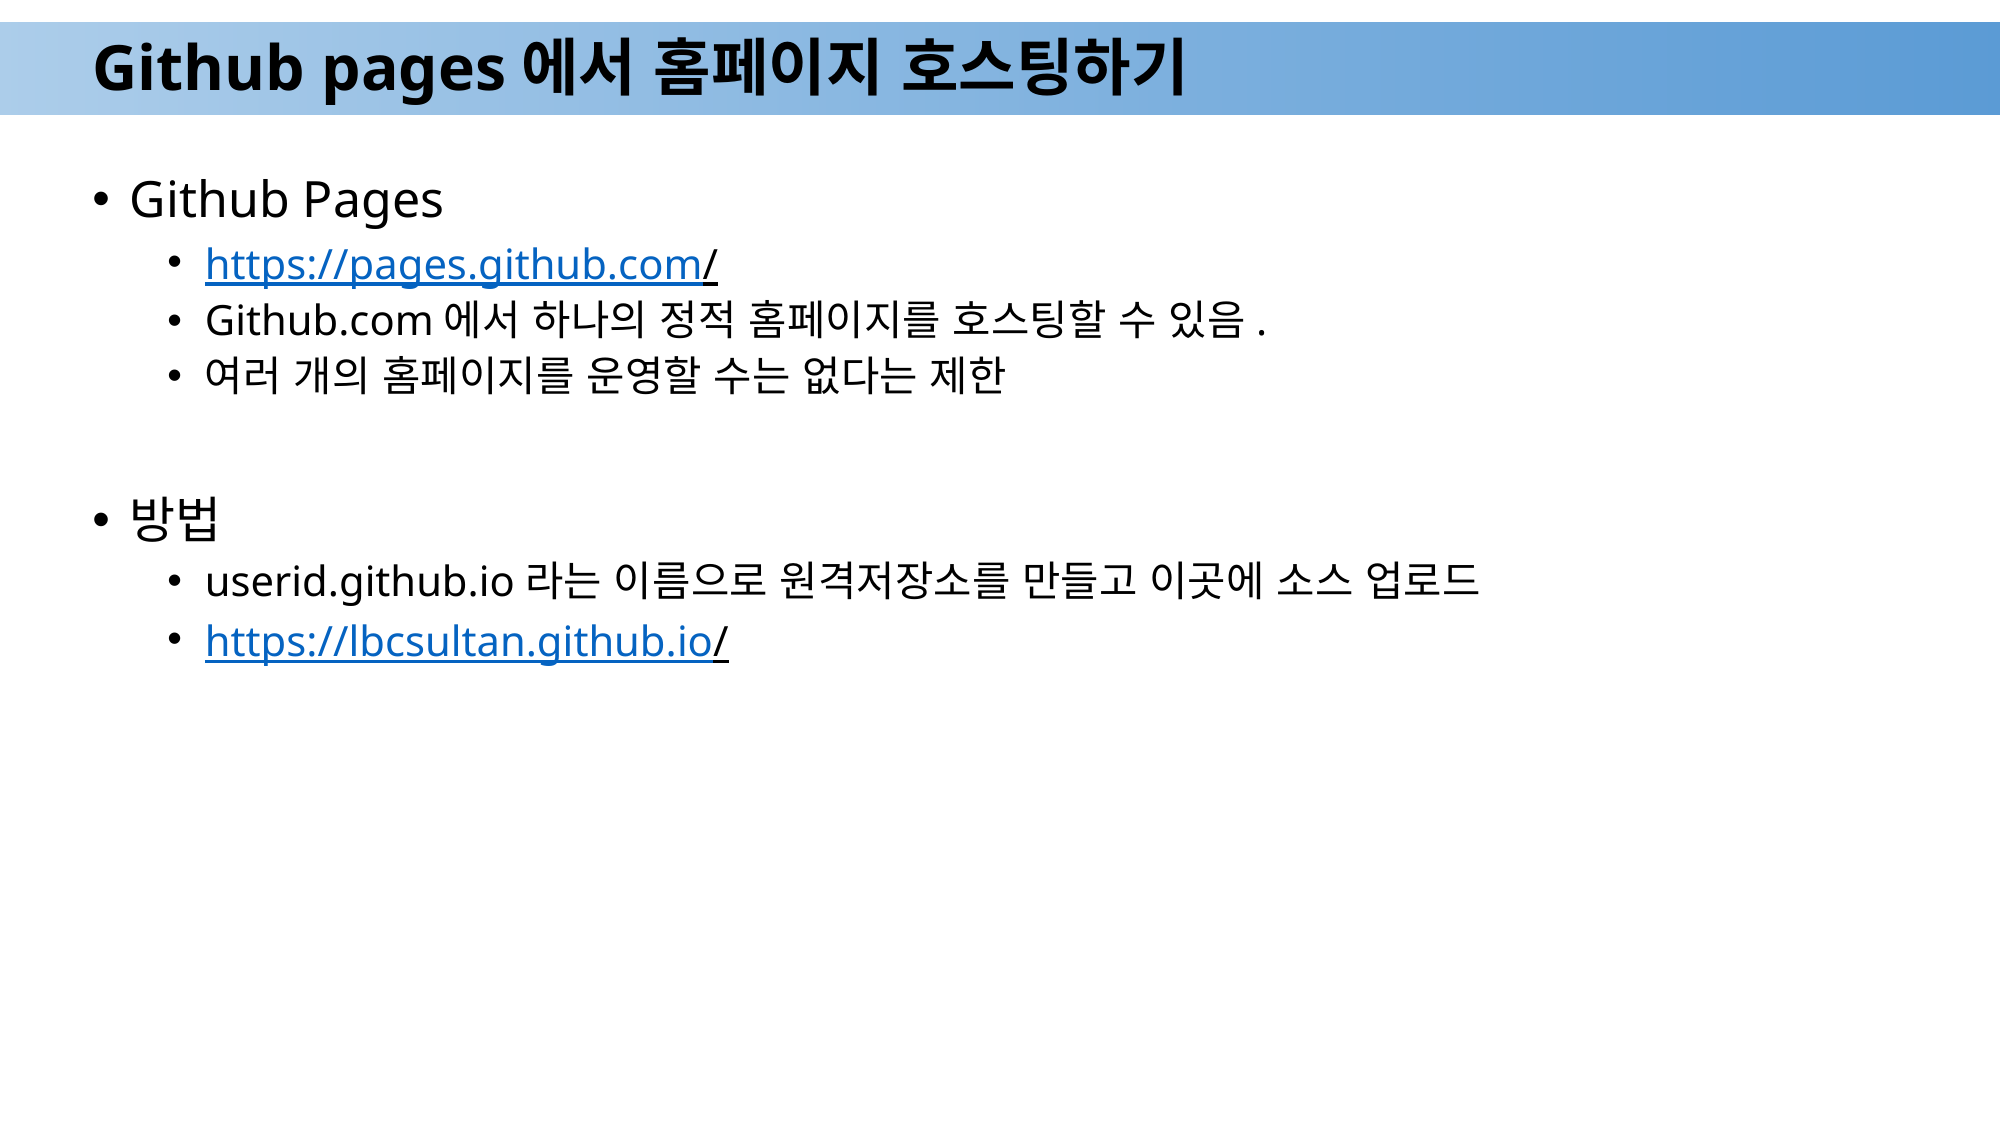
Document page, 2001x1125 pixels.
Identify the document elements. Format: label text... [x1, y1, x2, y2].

list Github Pages https://pages.github.com/ Github.com에서 하나의 정적 홈페이지를 호스팅할 수 있음. 여러 개의 홈페이지를 운영할 수는 없다는 제한 방법 userid.github.io라는 이름으로 원격저장소를 만들고 이곳에 소스 업로드 https://lbcsultan.github.io/ [77, 166, 1922, 881]
title Github pages에서 홈페이지 호스팅하기 [77, 22, 1569, 118]
